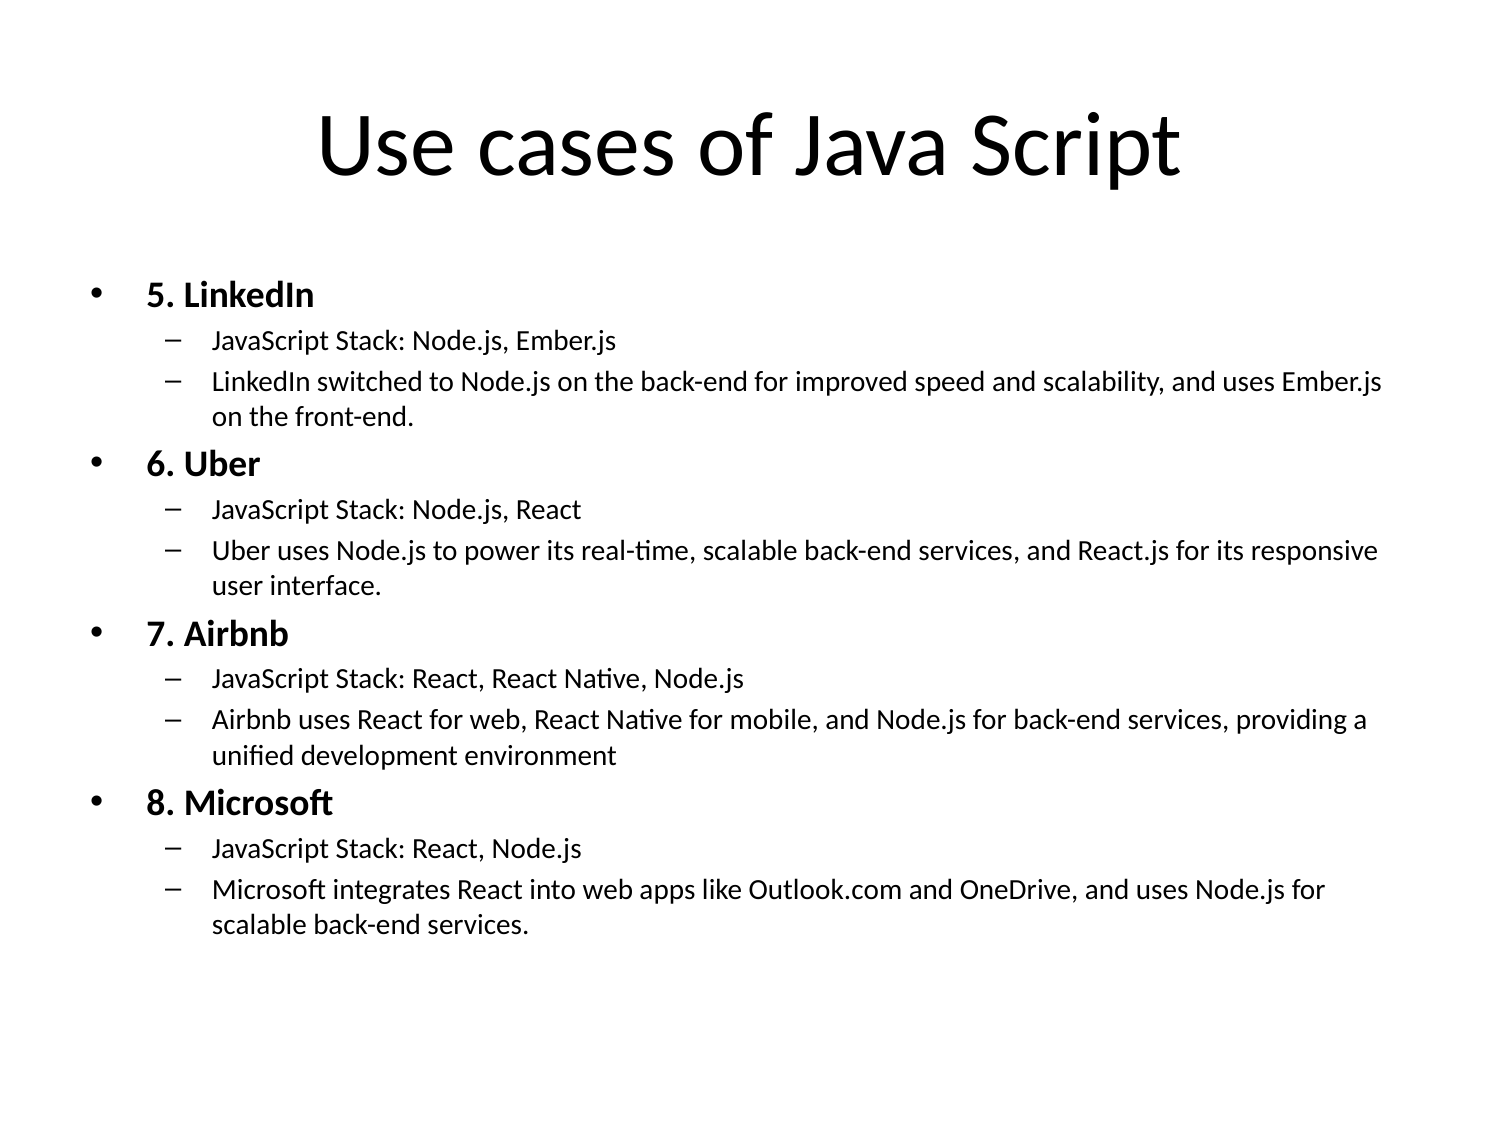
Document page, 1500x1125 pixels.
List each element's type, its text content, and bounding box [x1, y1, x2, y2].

title Use cases of Java Script [75, 45, 1425, 233]
list 5. LinkedIn JavaScript Stack: Node.js, Ember.js LinkedIn switched to Node.js on the back-end for improved speed and scalability, and uses Ember.js on the front-end. 6. Uber JavaScript Stack: Node.js, React Uber uses Node.js to power its real-time, scalable back-end services, and React.js for its responsive user interface. 7. Airbnb JavaScript Stack: React, React Native, Node.js Airbnb uses React for web, React Native for mobile, and Node.js for back-end services, providing a unified development environment 8. Microsoft JavaScript Stack: React, Node.js Microsoft integrates React into web apps like Outlook.com and OneDrive, and uses Node.js for scalable back-end services. [75, 262, 1425, 1005]
